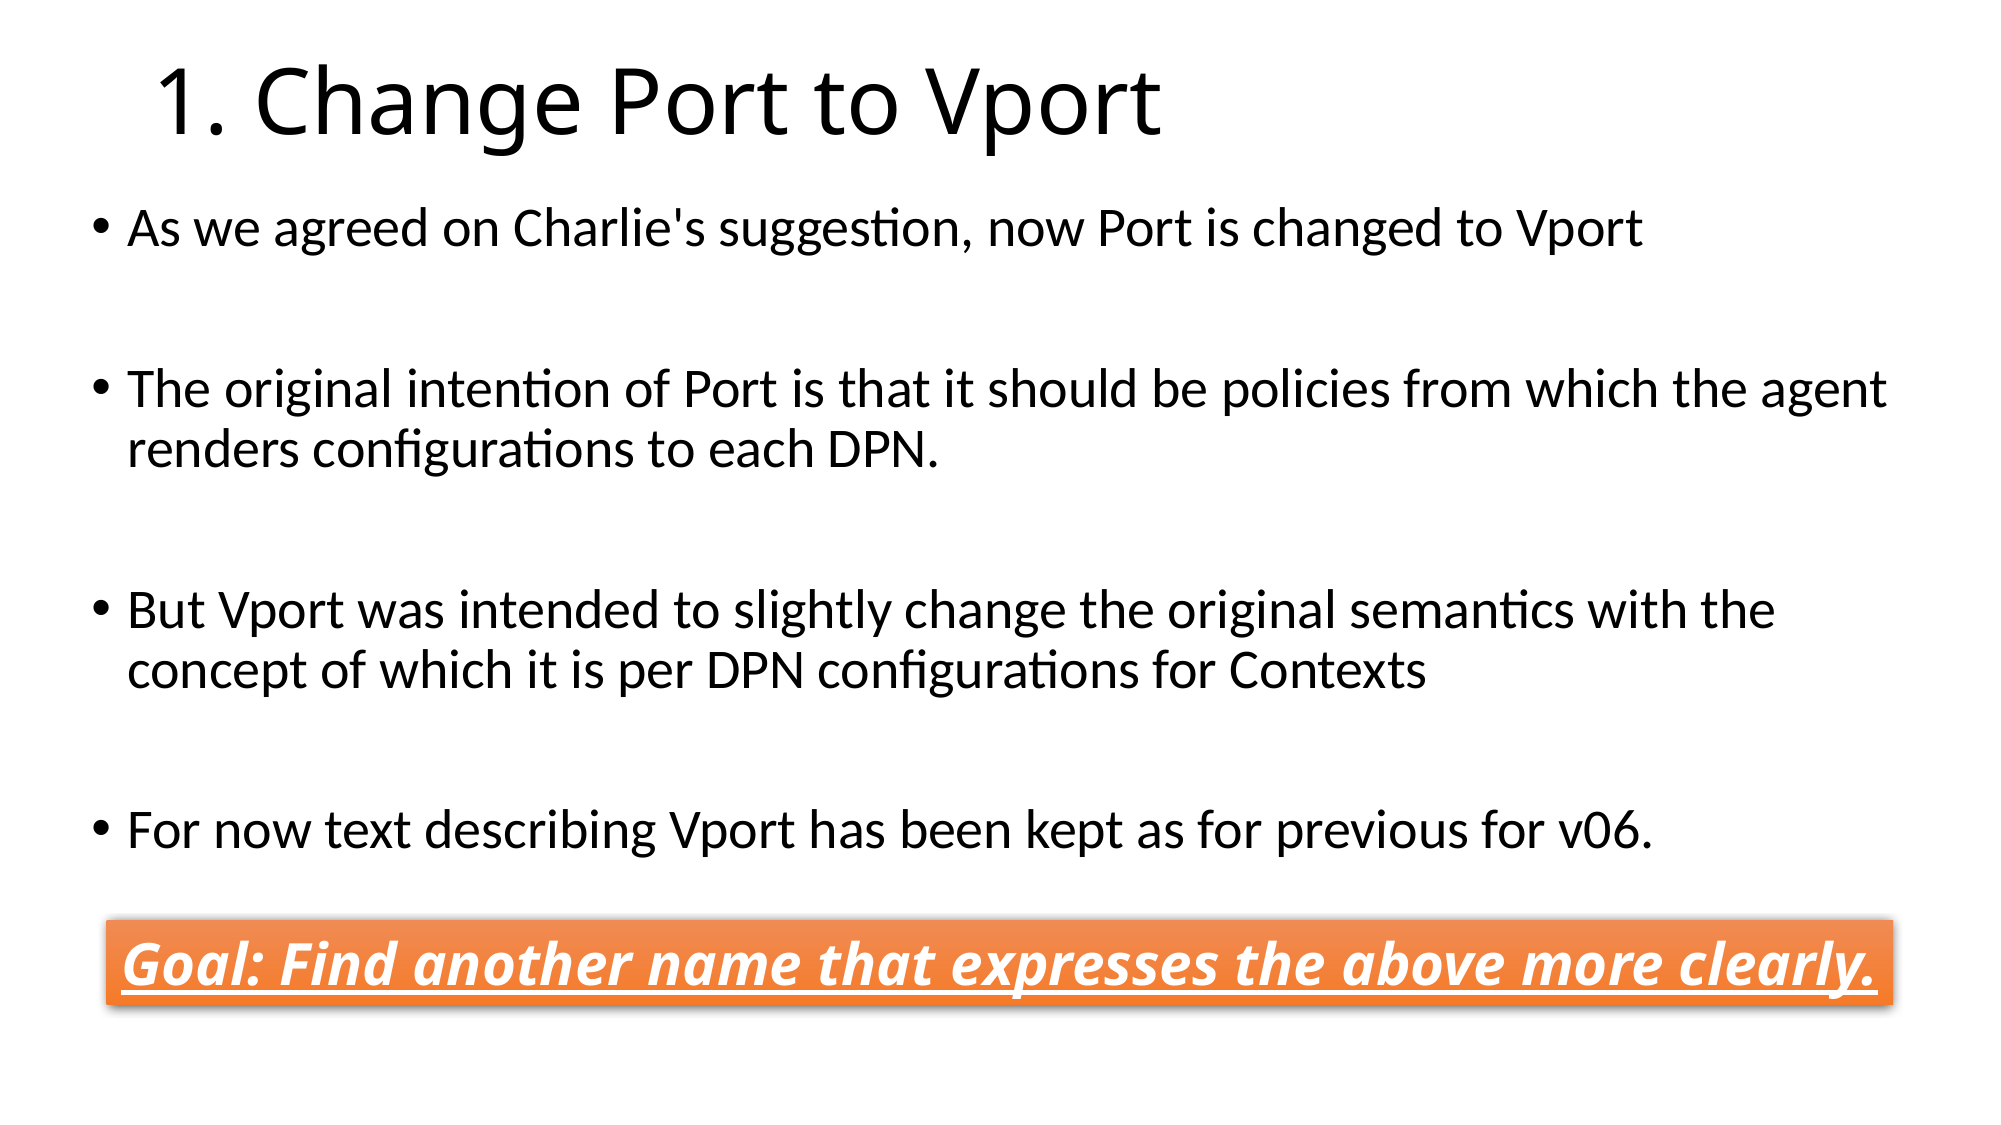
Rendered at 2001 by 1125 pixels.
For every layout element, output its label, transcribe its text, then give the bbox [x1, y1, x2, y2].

text_box Goal: Find another name that expresses the above more clearly. [106, 920, 1894, 1005]
title 1. Change Port to Vport [137, 42, 1863, 168]
list As we agreed on Charlie's suggestion, now Port is changed to Vport The original intention of Port is that it should be policies from which the agent renders configurations to each DPN. But Vport was intended to slightly change the original semantics with the concept of which it is per DPN configurations for Contexts For now text describing Vport has been kept as for previous for v06. [76, 191, 1942, 872]
